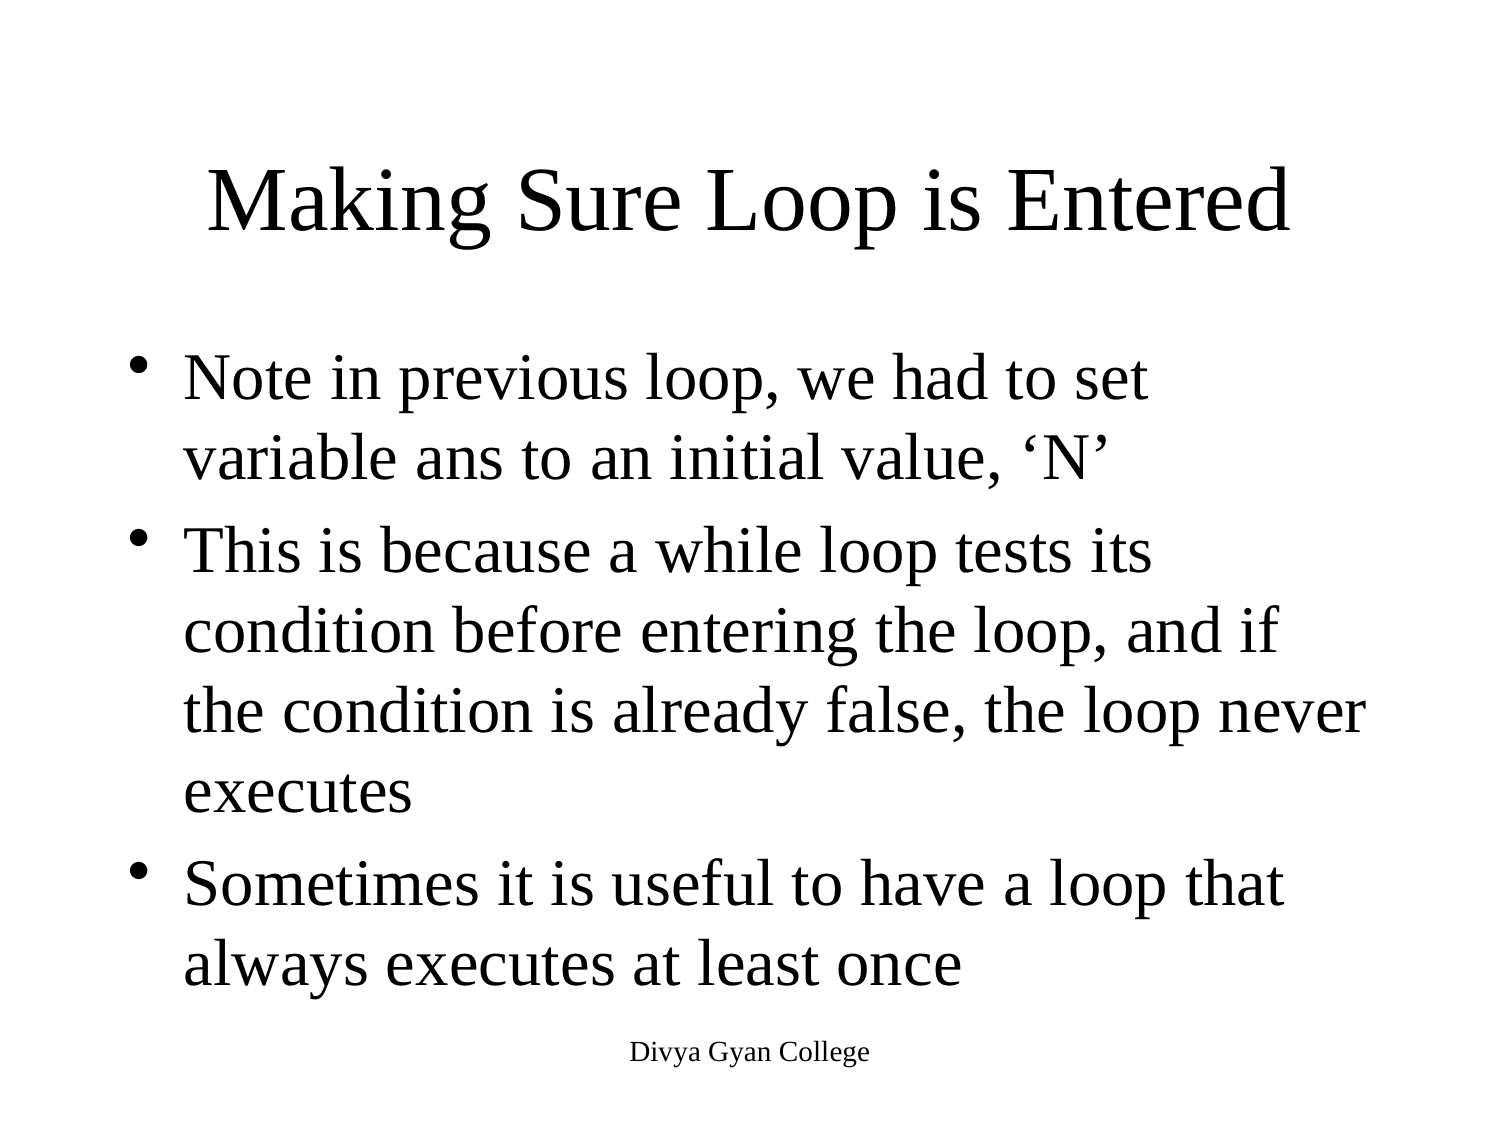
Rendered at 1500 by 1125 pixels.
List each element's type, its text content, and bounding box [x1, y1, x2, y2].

list Note in previous loop, we had to set variable ans to an initial value, ‘N’ This is because a while loop tests its condition before entering the loop, and if the condition is already false, the loop never executes Sometimes it is useful to have a loop that always executes at least once [112, 324, 1388, 1000]
title Making Sure Loop is Entered [112, 99, 1388, 288]
footer Divya Gyan College [512, 1025, 988, 1100]
